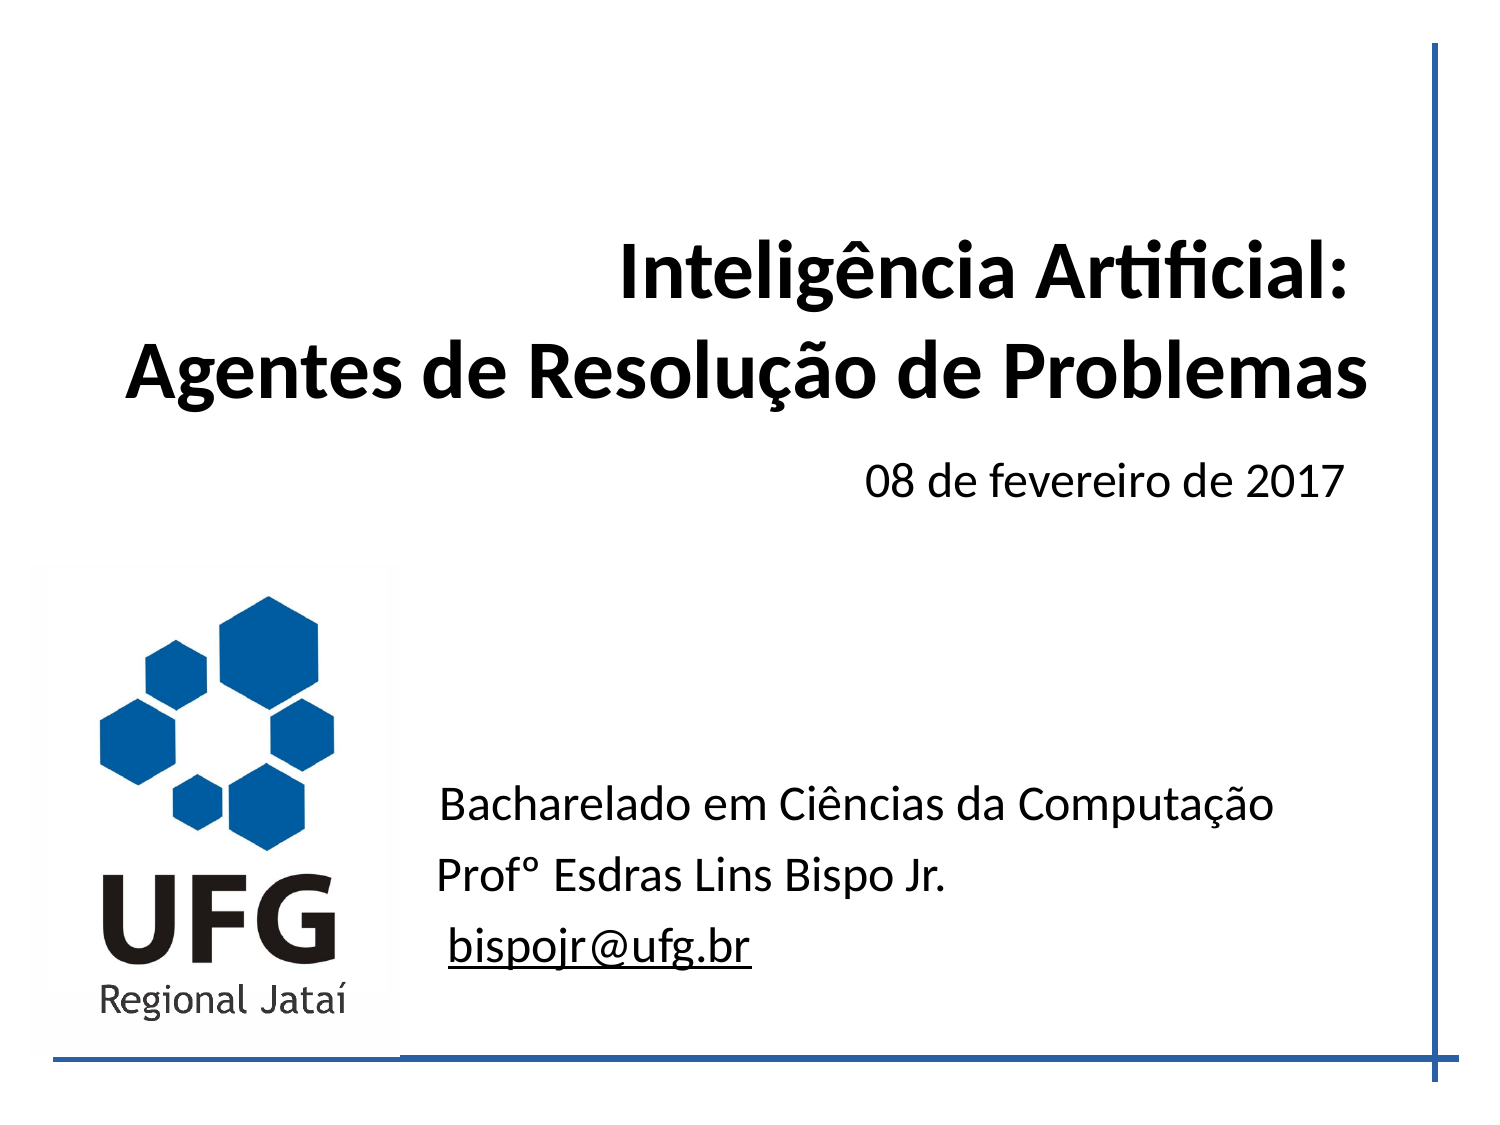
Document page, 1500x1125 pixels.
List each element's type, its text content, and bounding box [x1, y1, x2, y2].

text_box Inteligência Artificial: Agentes de Resolução de Problemas [110, 208, 1385, 423]
text_box Bacharelado em Ciências da Computação [424, 763, 1290, 838]
text_box 08 de fevereiro de 2017 [850, 439, 1361, 515]
picture [30, 564, 400, 1057]
text_box bispojr@ufg.br [432, 905, 767, 980]
text_box Profº Esdras Lins Bispo Jr. [421, 834, 962, 909]
